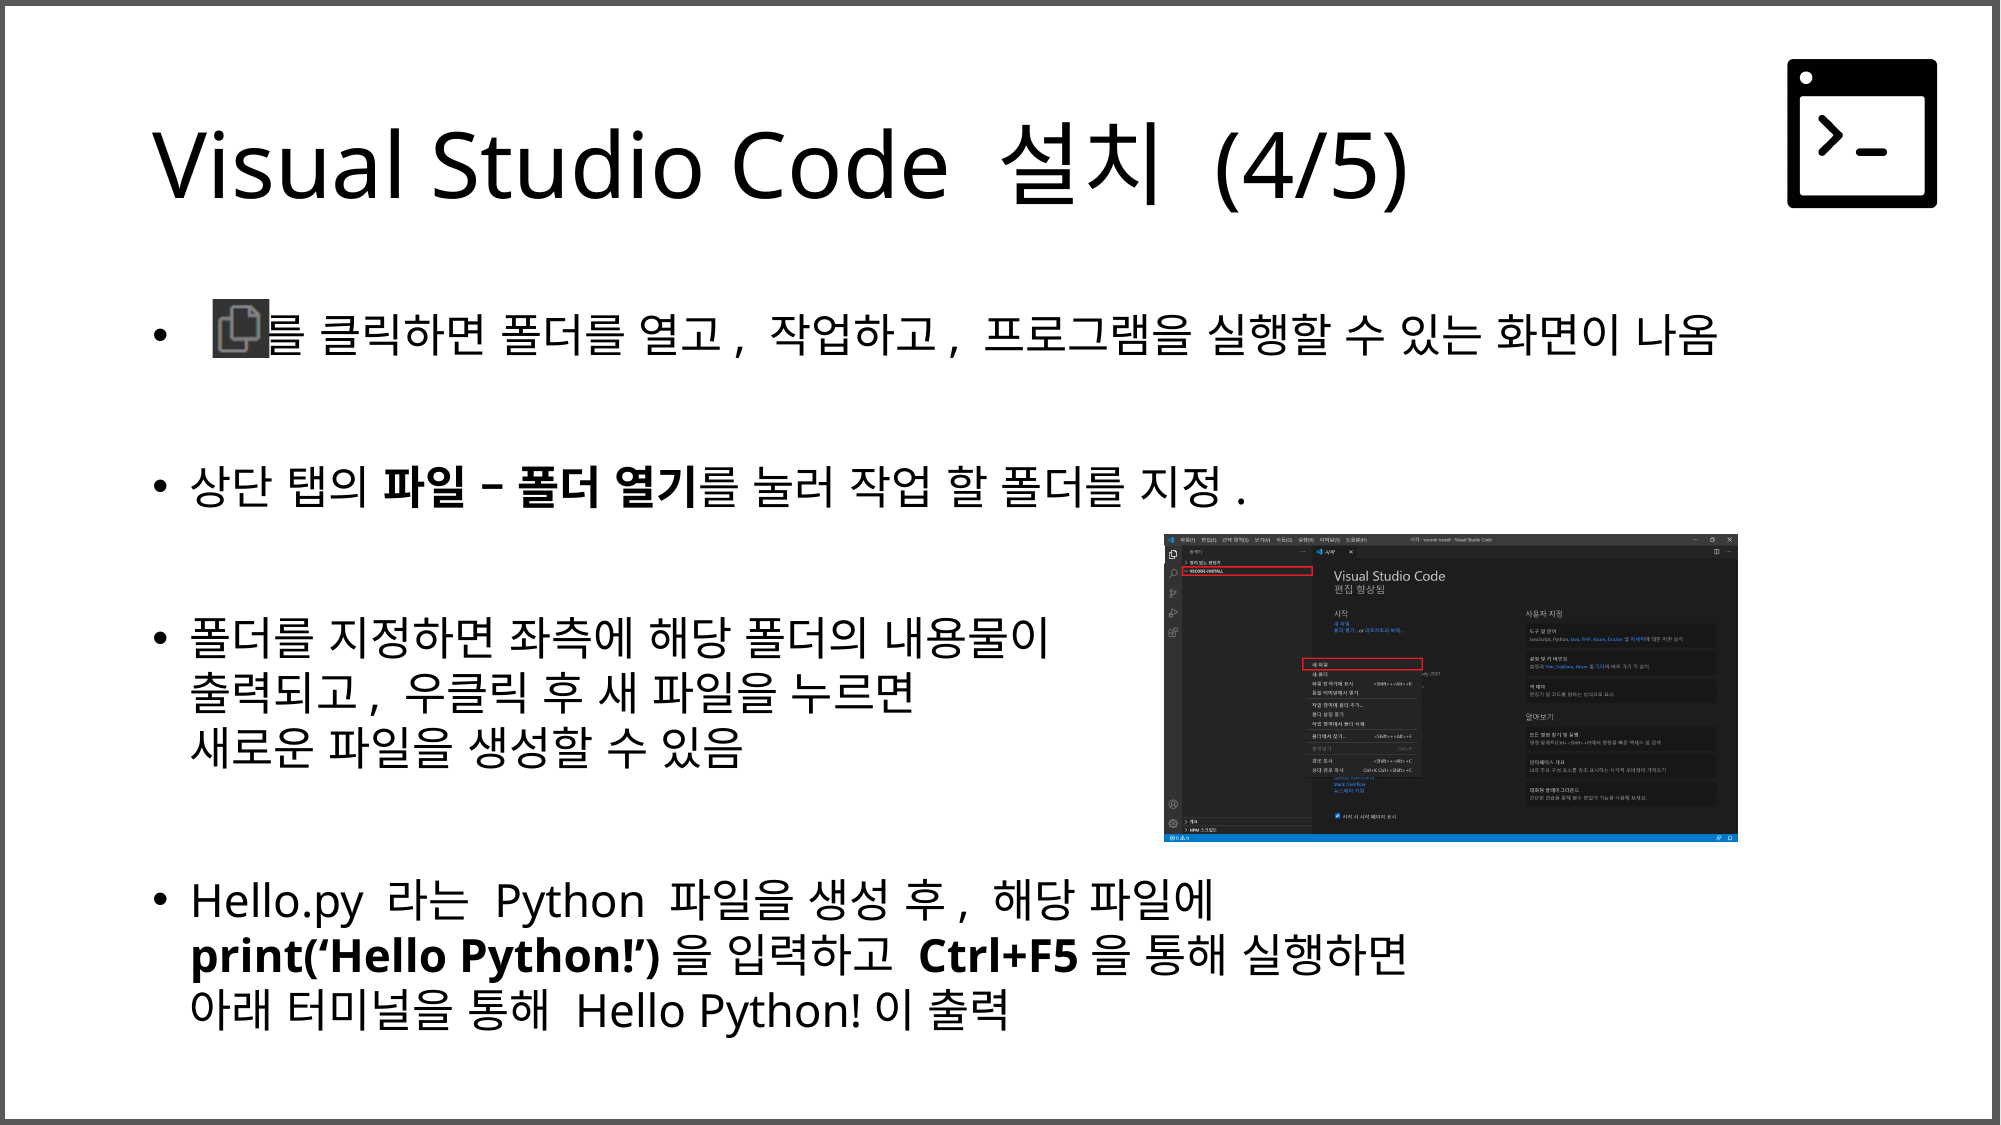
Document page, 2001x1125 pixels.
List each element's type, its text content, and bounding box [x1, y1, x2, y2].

picture [212, 299, 270, 358]
title Visual Studio Code 설치 (4/5) [137, 59, 1863, 278]
picture [1786, 57, 1939, 209]
picture [1164, 534, 1738, 842]
list 를 클릭하면 폴더를 열고, 작업하고, 프로그램을 실행할 수 있는 화면이 나옴 상단 탭의 파일 – 폴더 열기를 눌러 작업 할 폴더를 지정. 폴더를 지정하면 좌측에 해당 폴더의 내용물이 출력되고, 우클릭 후 새 파일을 누르면 새로운 파일을 생성할 수 있음 Hello.py 라는 Python 파일을 생성 후, 해당 파일에 print(‘Hello Python!’)을 입력하고 Ctrl+F5을 통해 실행하면 아래 터미널을 통해 Hello Python!이 출력 [137, 299, 1863, 1103]
